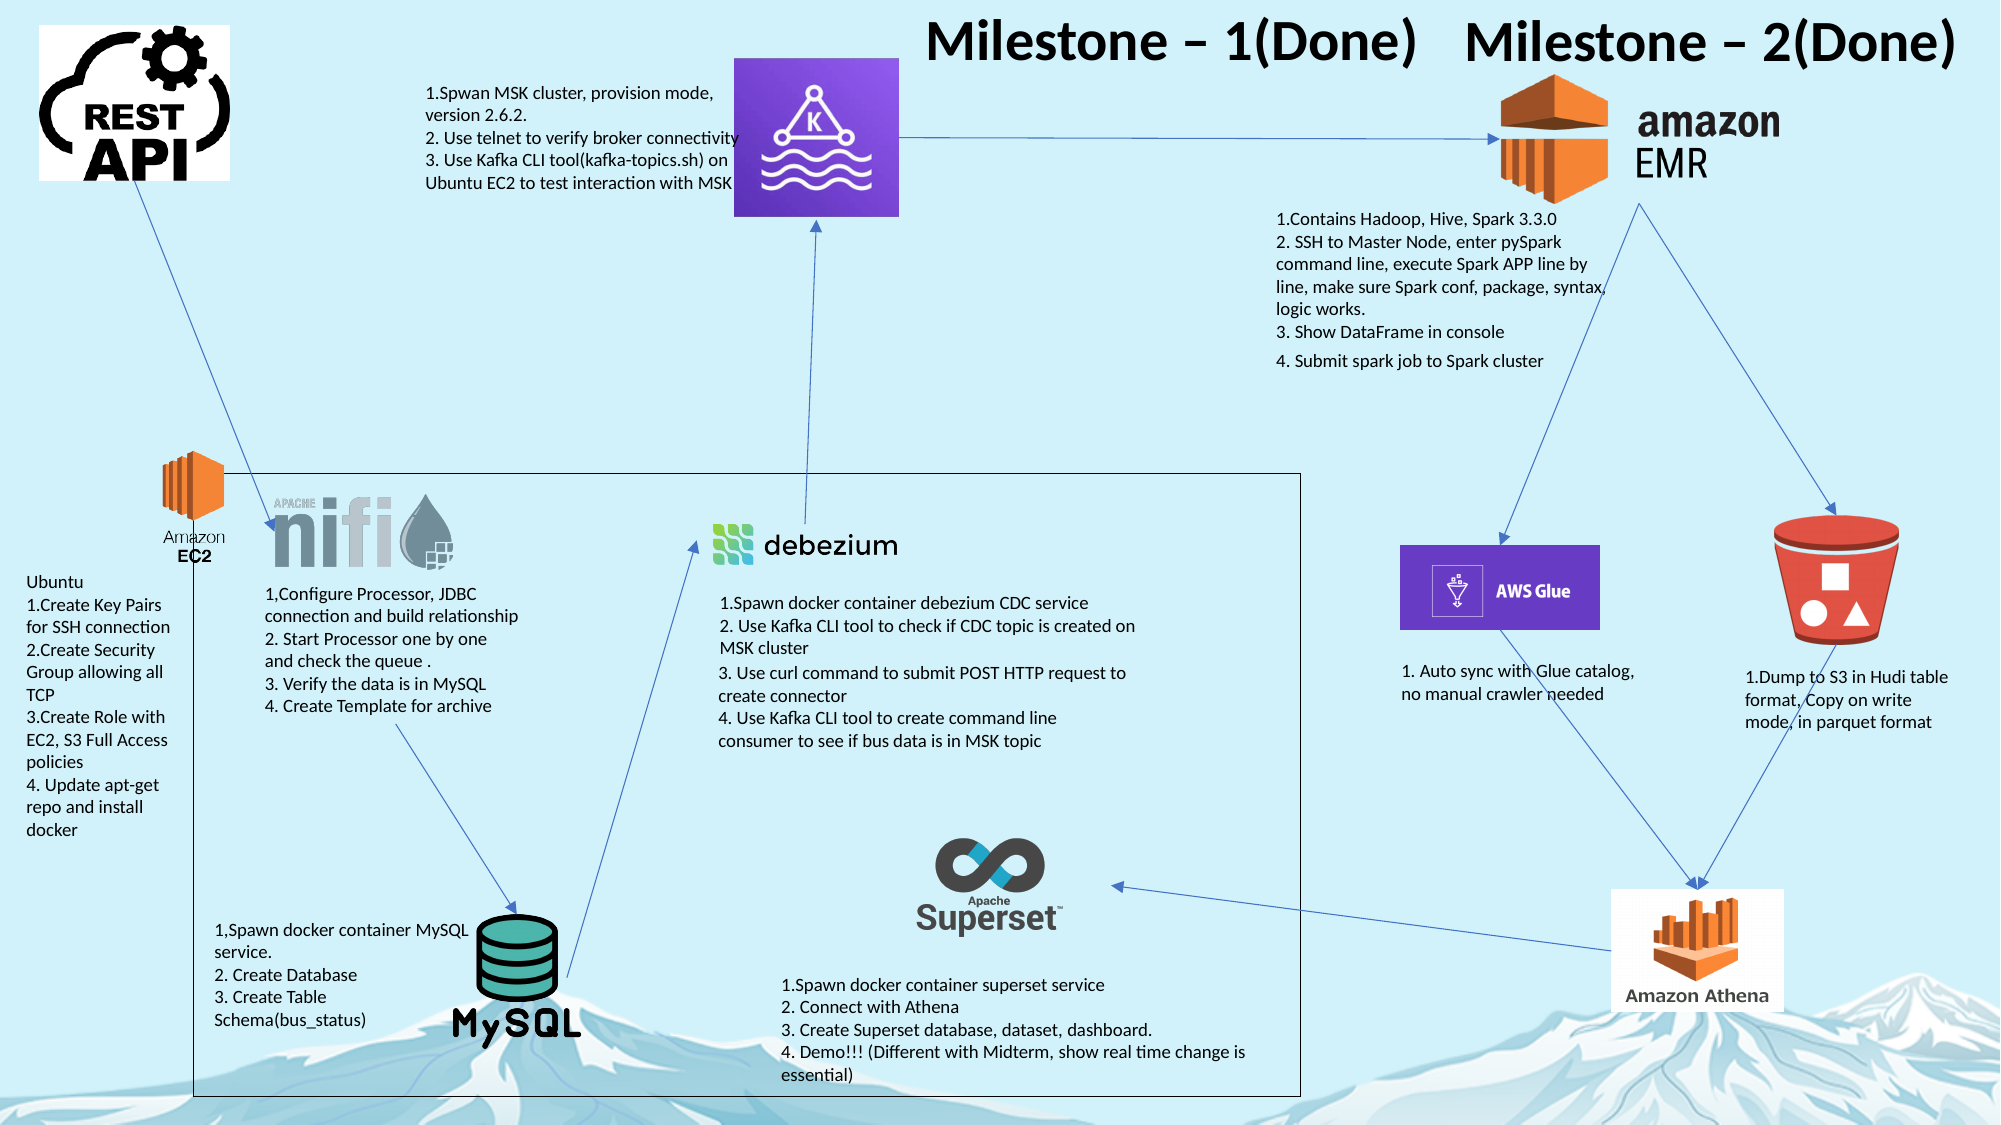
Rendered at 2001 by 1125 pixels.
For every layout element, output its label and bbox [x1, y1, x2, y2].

text_box [1499, 203, 1640, 546]
text_box [1499, 629, 1698, 890]
text_box [1697, 644, 1837, 890]
text_box [134, 180, 275, 532]
text_box [805, 219, 817, 525]
text_box [395, 725, 517, 915]
text_box [566, 540, 697, 978]
picture [0, 0, 2000, 1125]
text_box [1111, 885, 1612, 951]
text_box [1640, 203, 1837, 516]
